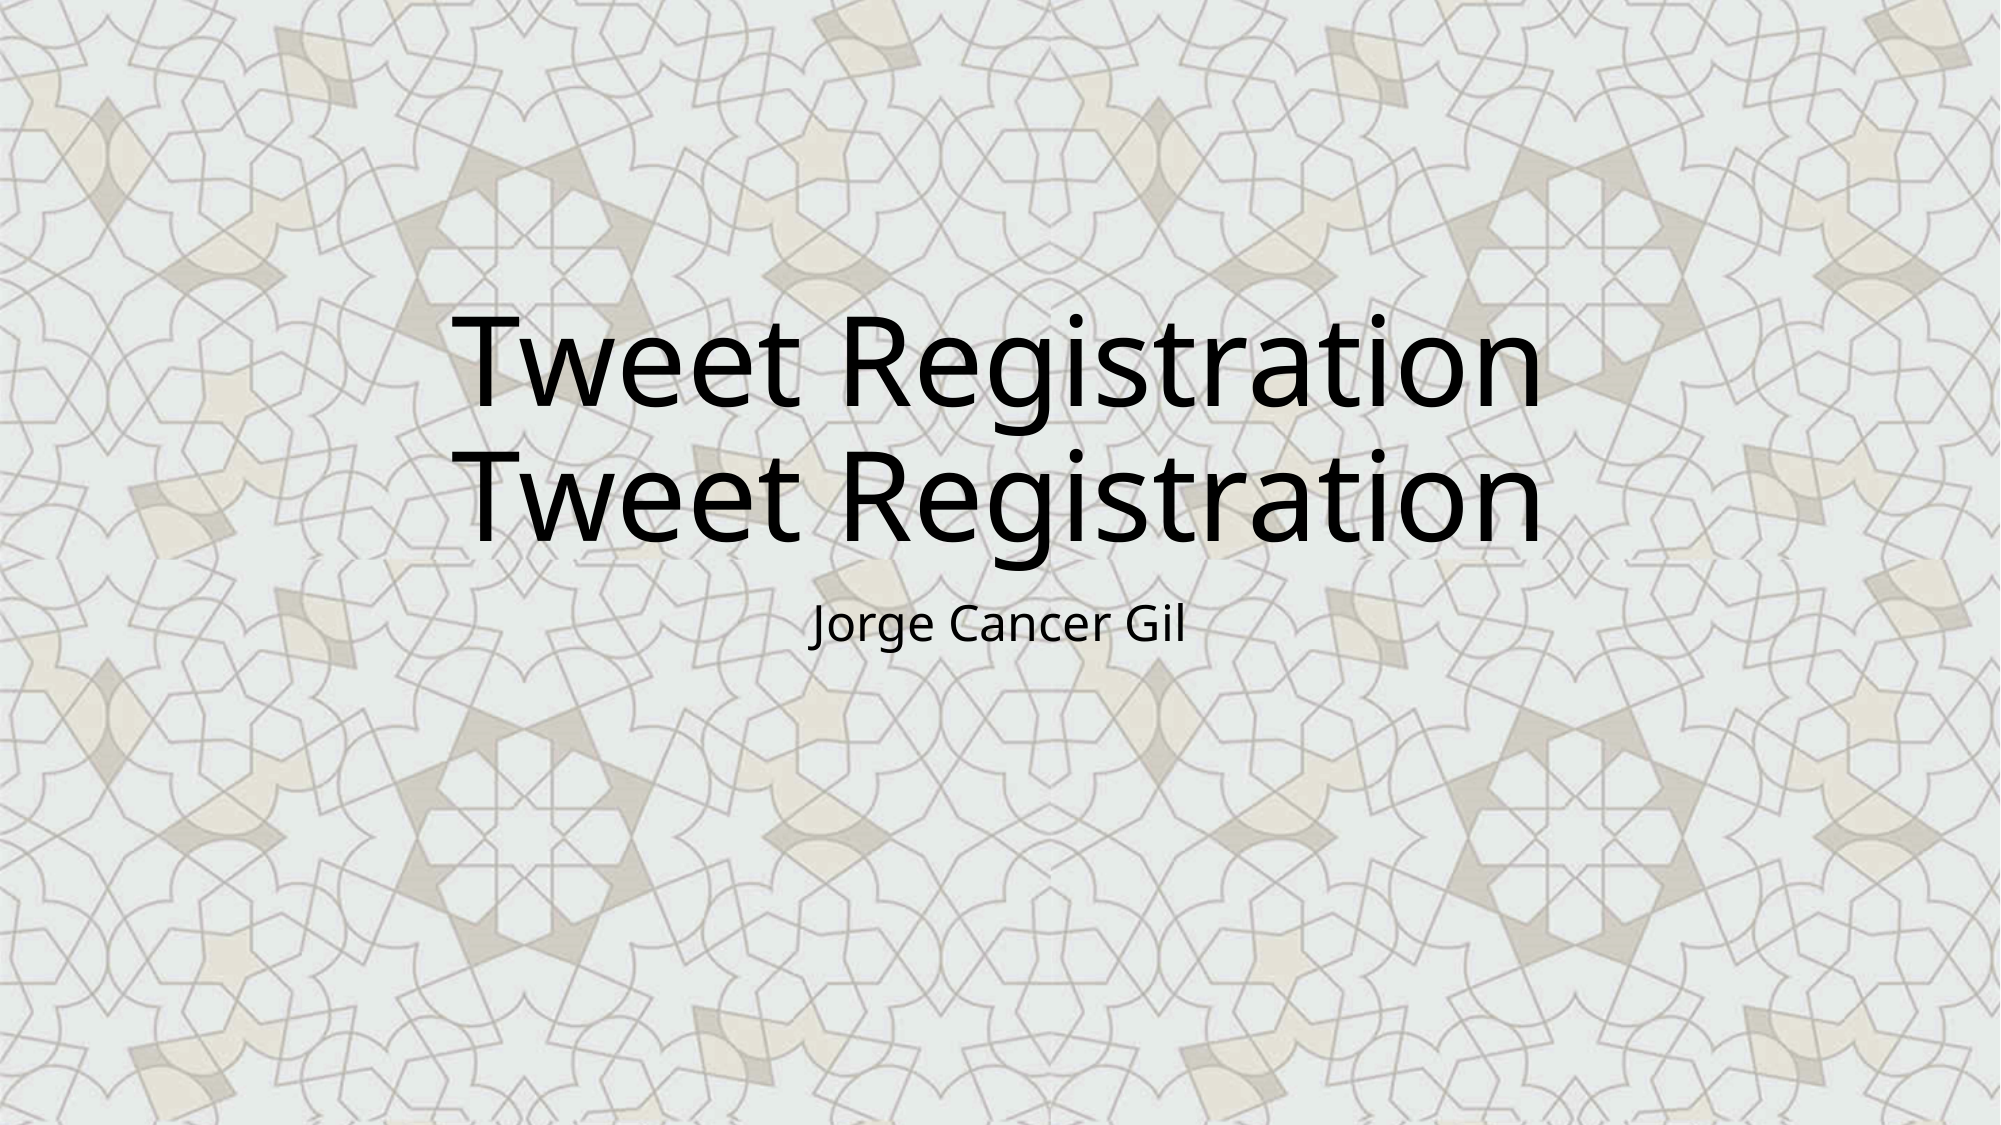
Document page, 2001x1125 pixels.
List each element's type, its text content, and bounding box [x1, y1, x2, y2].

title Tweet Registration Tweet Registration [249, 184, 1750, 576]
subtitle Jorge Cancer Gil [249, 590, 1750, 863]
picture [0, 0, 2001, 1125]
